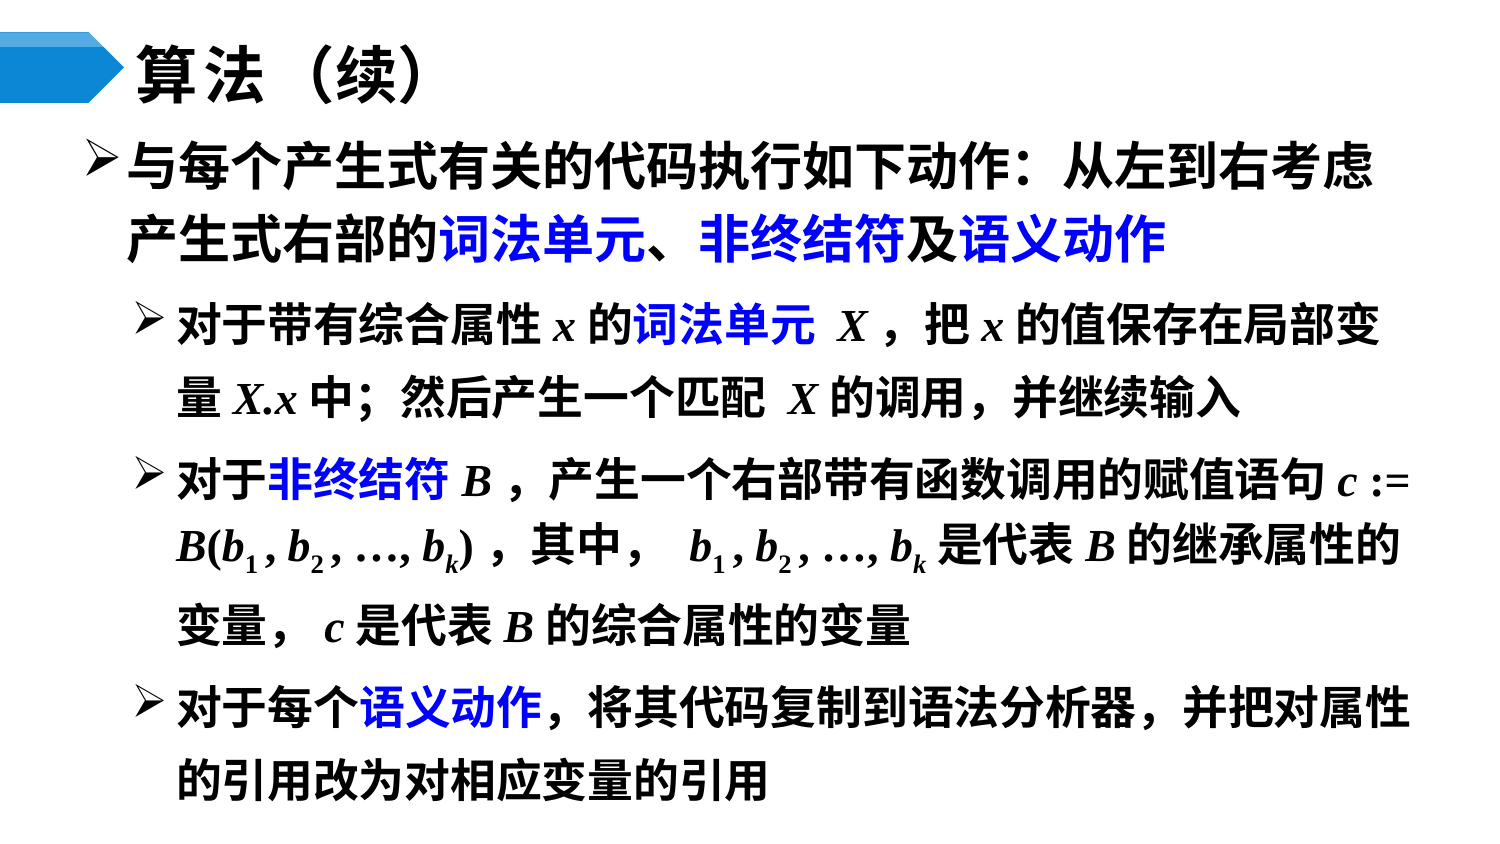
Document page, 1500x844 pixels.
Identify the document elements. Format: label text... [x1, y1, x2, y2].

list 与每个产生式有关的代码执行如下动作：从左到右考虑产生式右部的词法单元、非终结符及语义动作 对于带有综合属性x的词法单元 X，把x的值保存在局部变量X.x中；然后产生一个匹配 X的调用，并继续输入 对于非终结符B，产生一个右部带有函数调用的赋值语句c := B(b1 , b2 , …, bk)，其中， b1 , b2 , …, bk是代表B的继承属性的变量，c是代表B的综合属性的变量 对于每个语义动作，将其代码复制到语法分析器，并把对属性的引用改为对相应变量的引用 [70, 117, 1430, 647]
title 算法（续） [123, 43, 1425, 103]
